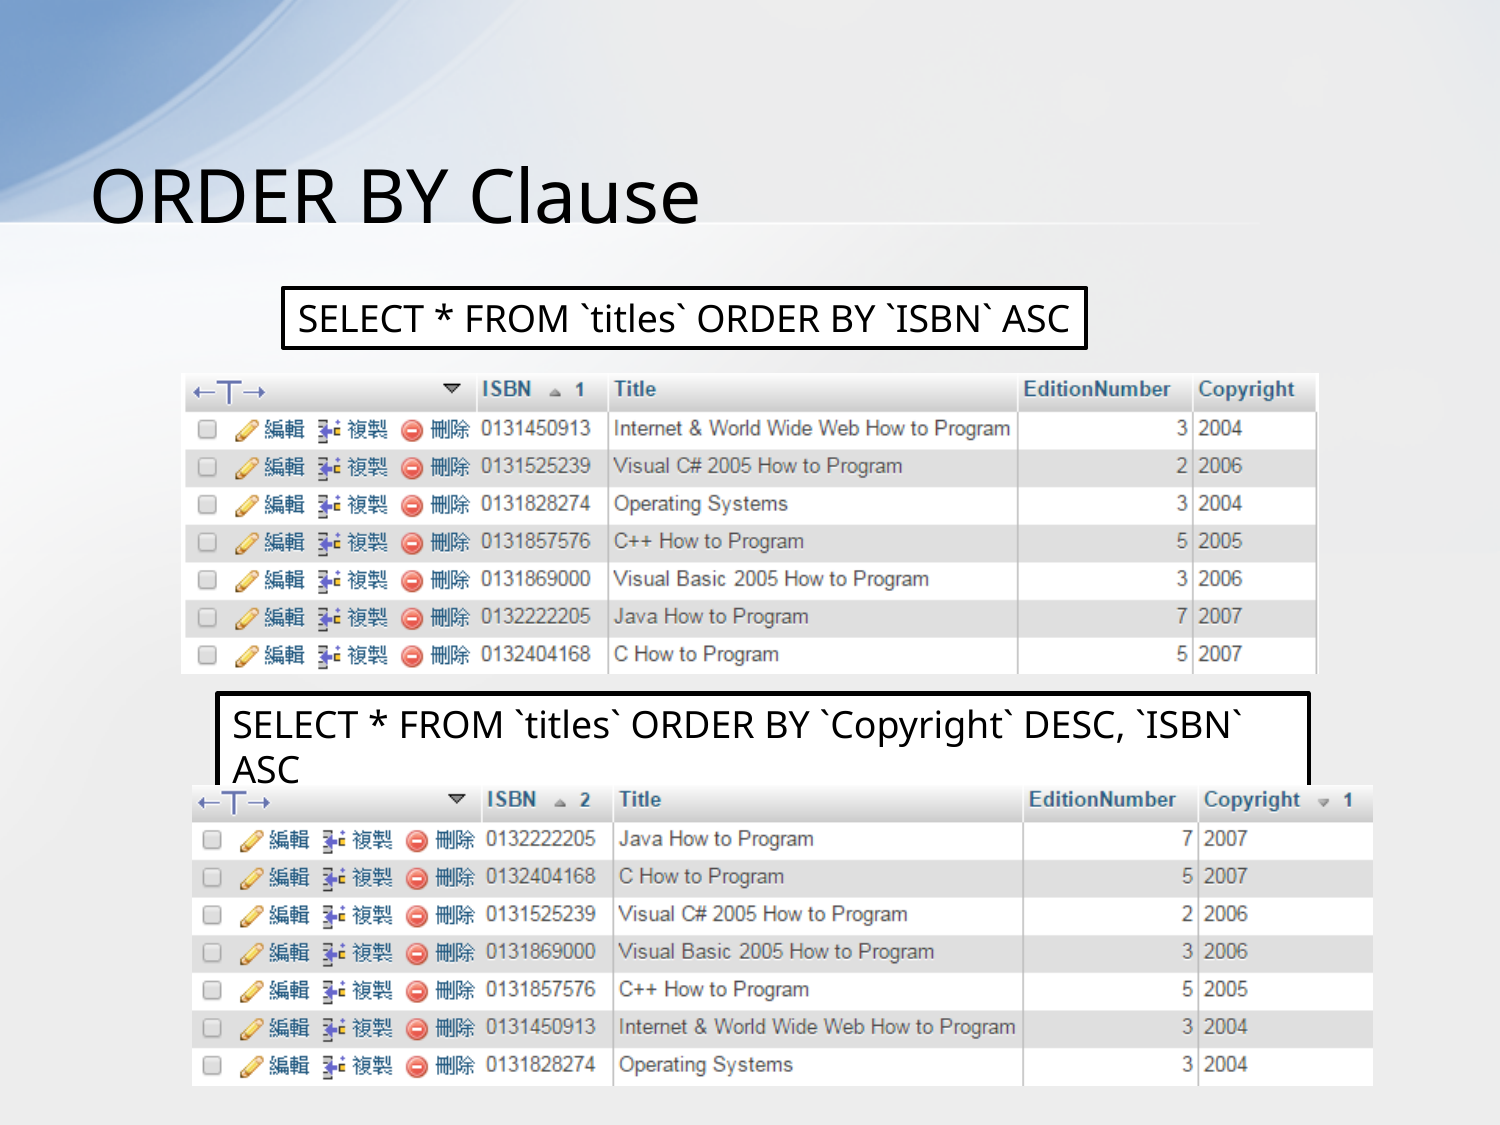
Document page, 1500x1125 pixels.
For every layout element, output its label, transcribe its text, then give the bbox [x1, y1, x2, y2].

title ORDER BY Clause [75, 58, 1425, 247]
text_box SELECT * FROM `titles` ORDER BY `ISBN` ASC [281, 286, 1088, 350]
picture [0, 0, 1500, 1125]
text_box SELECT * FROM `titles` ORDER BY `Copyright` DESC, `ISBN` ASC [215, 691, 1311, 784]
slide_number 27 [1074, 1024, 1425, 1103]
